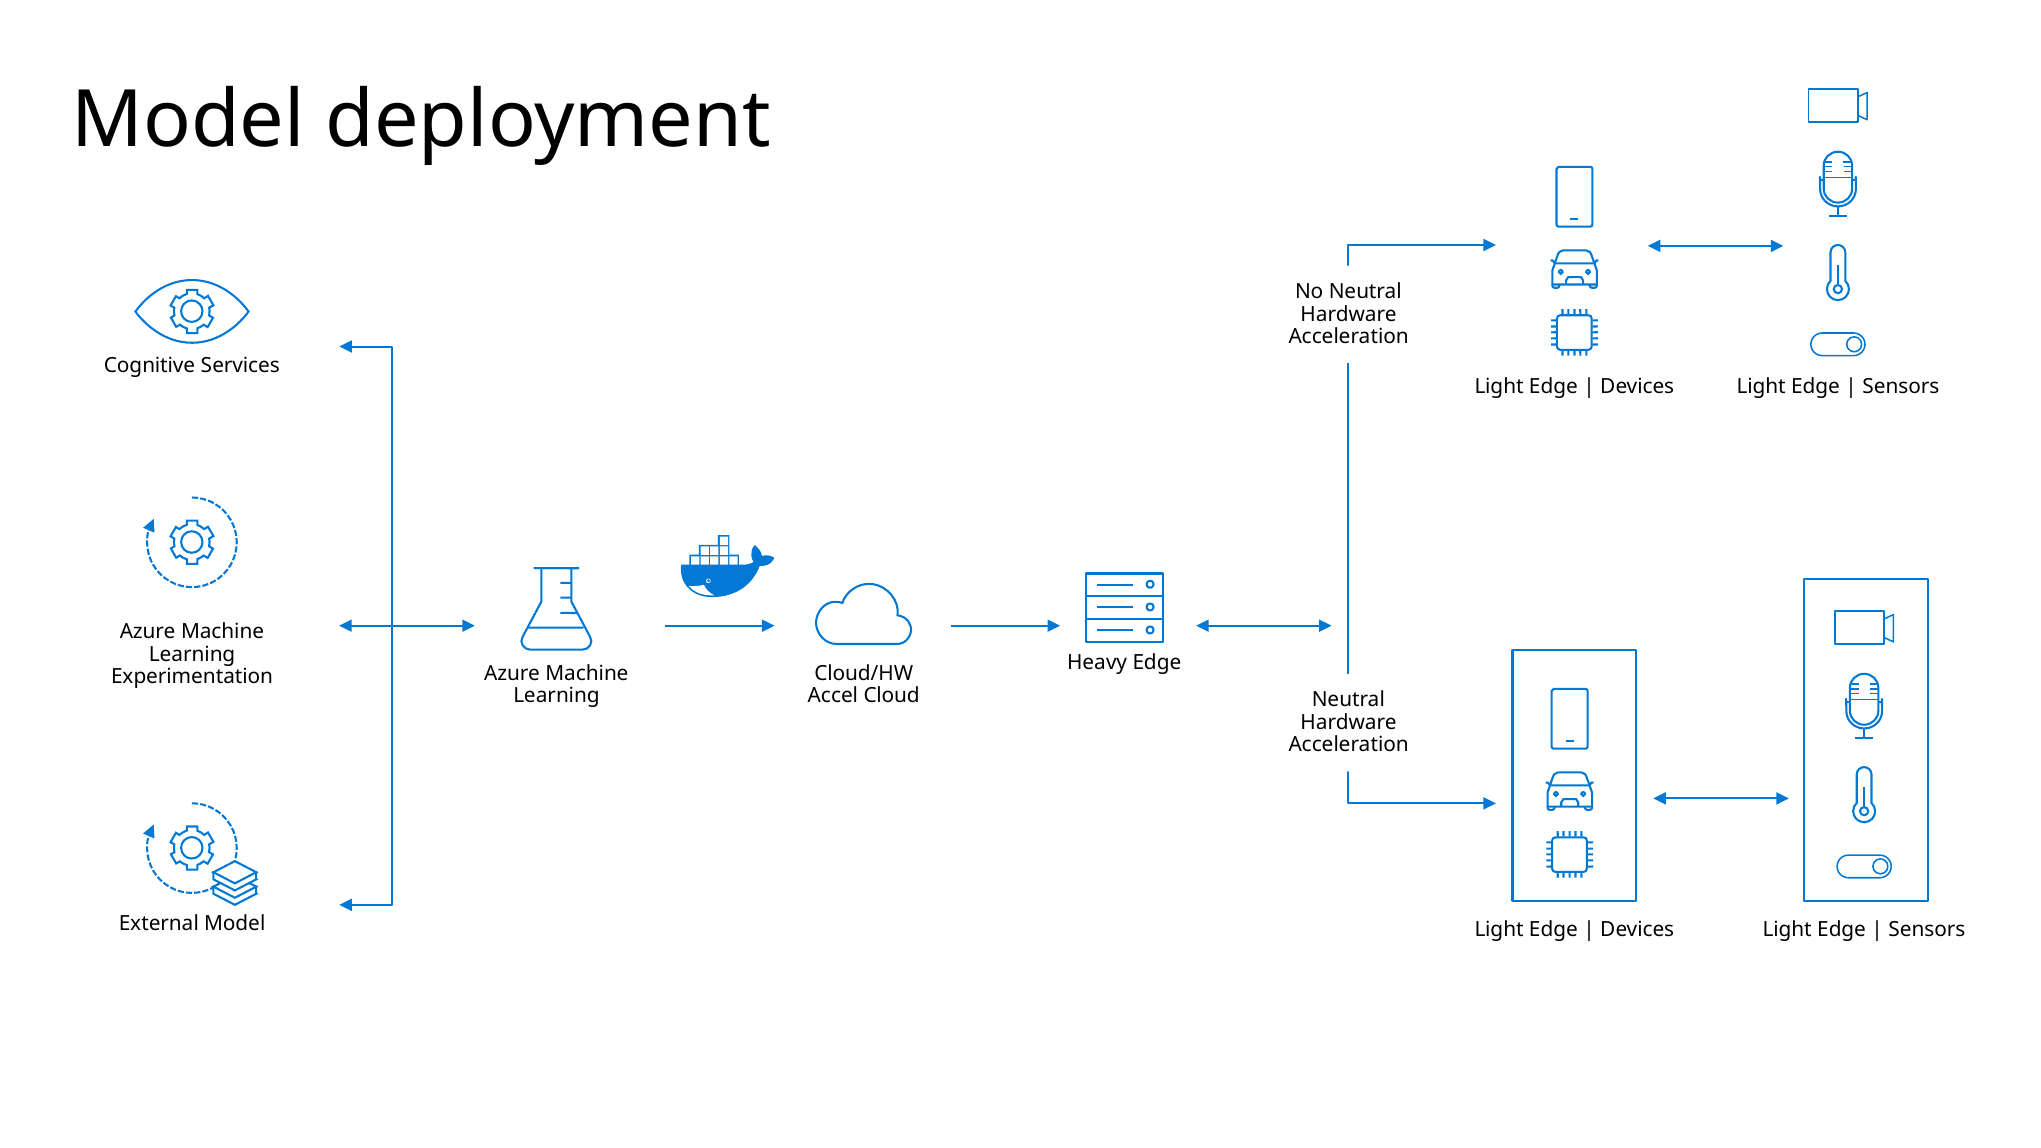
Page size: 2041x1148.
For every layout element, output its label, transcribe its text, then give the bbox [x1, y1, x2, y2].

text_box Light Edge | Devices [1457, 907, 1692, 953]
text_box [1834, 610, 1894, 645]
text_box [1348, 238, 1496, 810]
title Model deployment [71, 50, 977, 178]
text_box Light Edge | Devices [1457, 364, 1692, 409]
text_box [45, 279, 339, 973]
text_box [680, 534, 775, 598]
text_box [1545, 688, 1594, 878]
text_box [1720, 88, 1955, 418]
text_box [1845, 673, 1883, 739]
text_box [1803, 578, 1928, 902]
text_box [1512, 649, 1637, 902]
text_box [1836, 854, 1892, 878]
text_box Neutral Hardware Acceleration [1261, 673, 1436, 772]
text_box Light Edge | Sensors [1747, 907, 1981, 953]
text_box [775, 583, 952, 735]
text_box No Neutral Hardware Acceleration [1261, 265, 1436, 363]
text_box Heavy Edge [1036, 640, 1212, 686]
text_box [1550, 166, 1599, 356]
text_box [1085, 573, 1163, 643]
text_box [339, 346, 475, 906]
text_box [447, 567, 666, 735]
